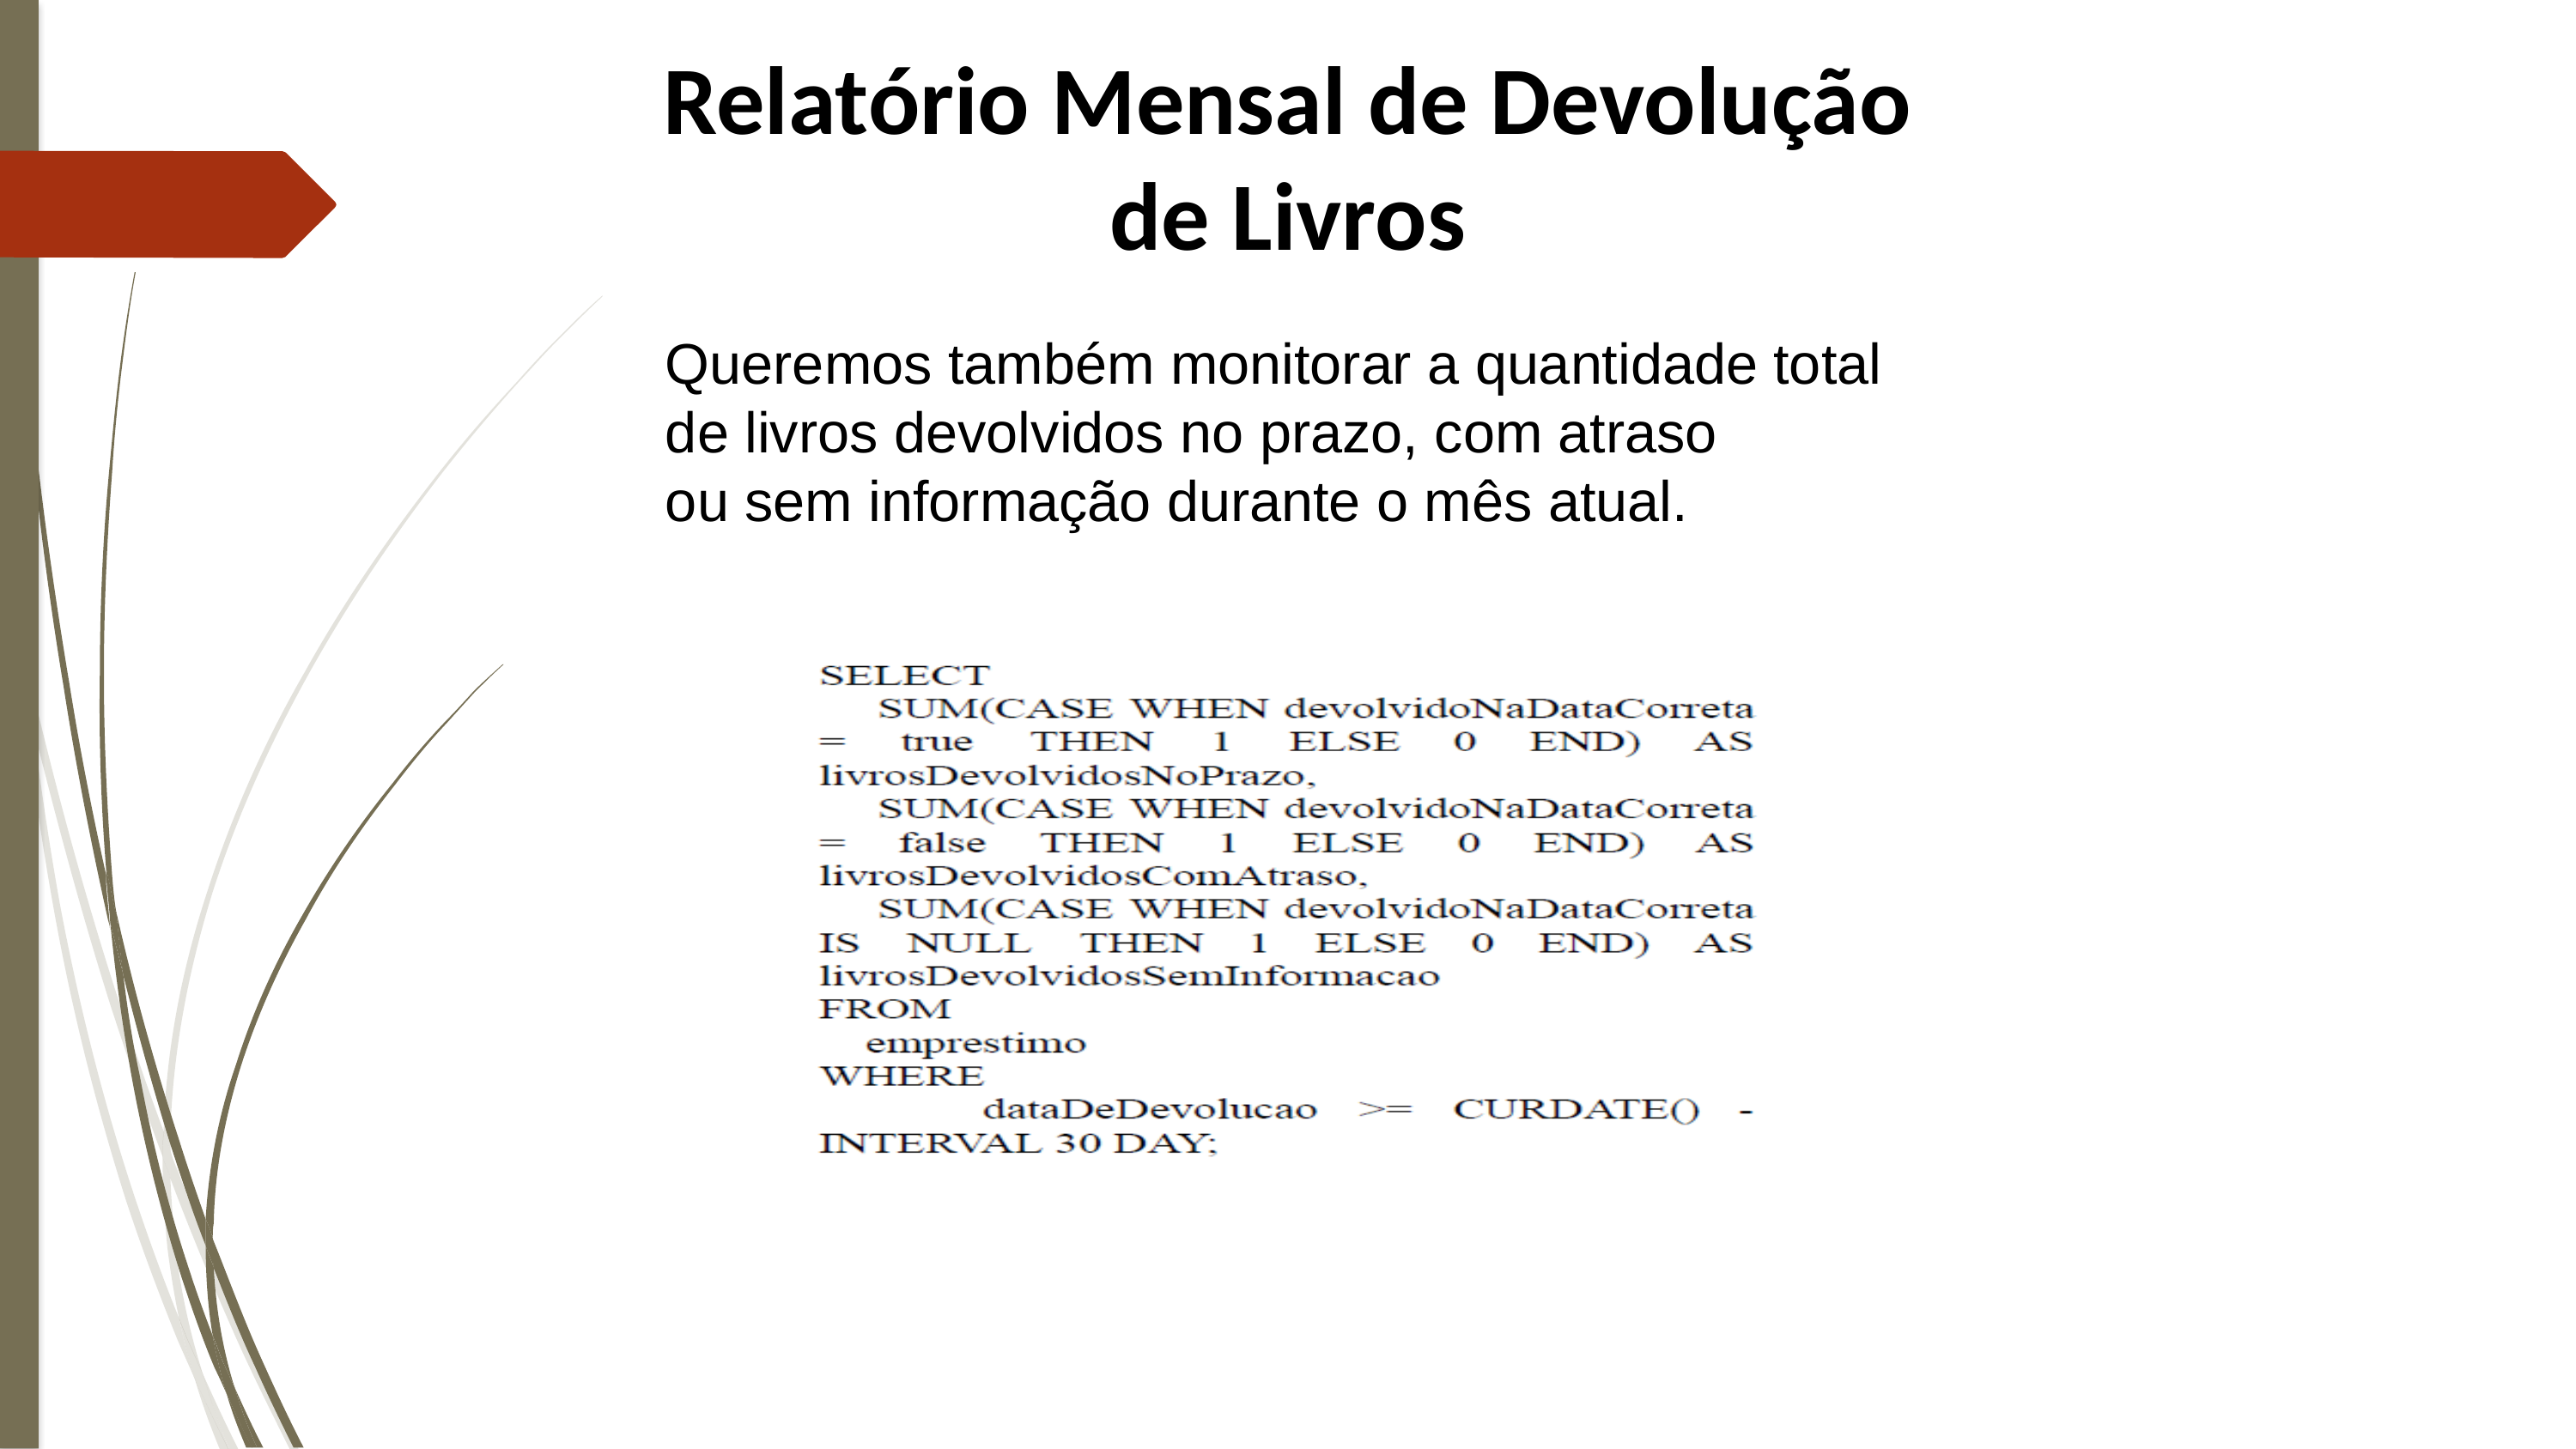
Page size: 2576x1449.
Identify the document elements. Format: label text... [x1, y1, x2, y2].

picture [805, 639, 1771, 1187]
text_box Queremos também monitorar a quantidade total de livros devolvidos no prazo, com atraso ou sem informação durante o mês atual. [665, 327, 1953, 534]
text_box Relatório Mensal de Devolução de Livros [643, 37, 1932, 270]
